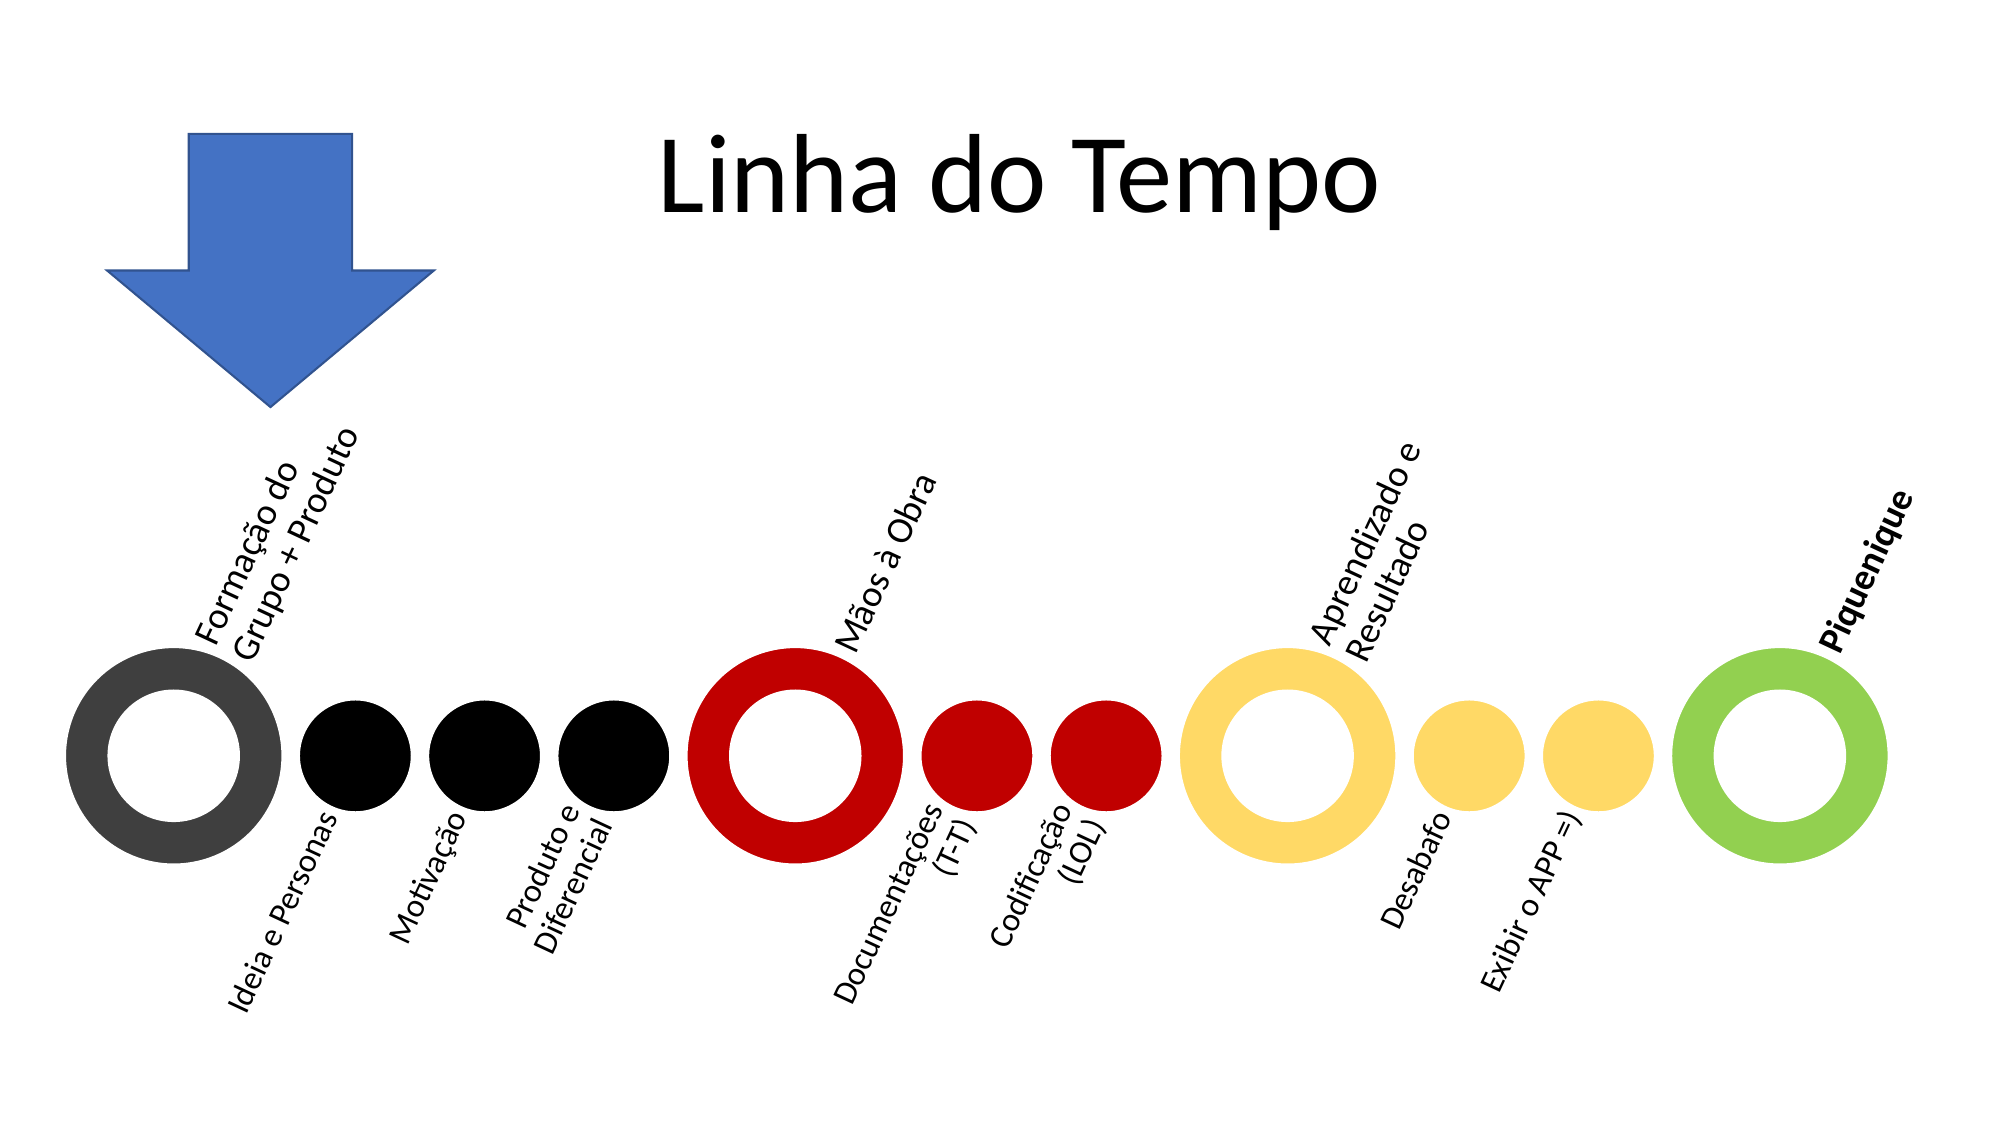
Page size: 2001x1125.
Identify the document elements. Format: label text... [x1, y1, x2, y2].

text_box [107, 133, 434, 381]
text_box Linha do Tempo [638, 93, 1426, 245]
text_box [64, 384, 2000, 1043]
